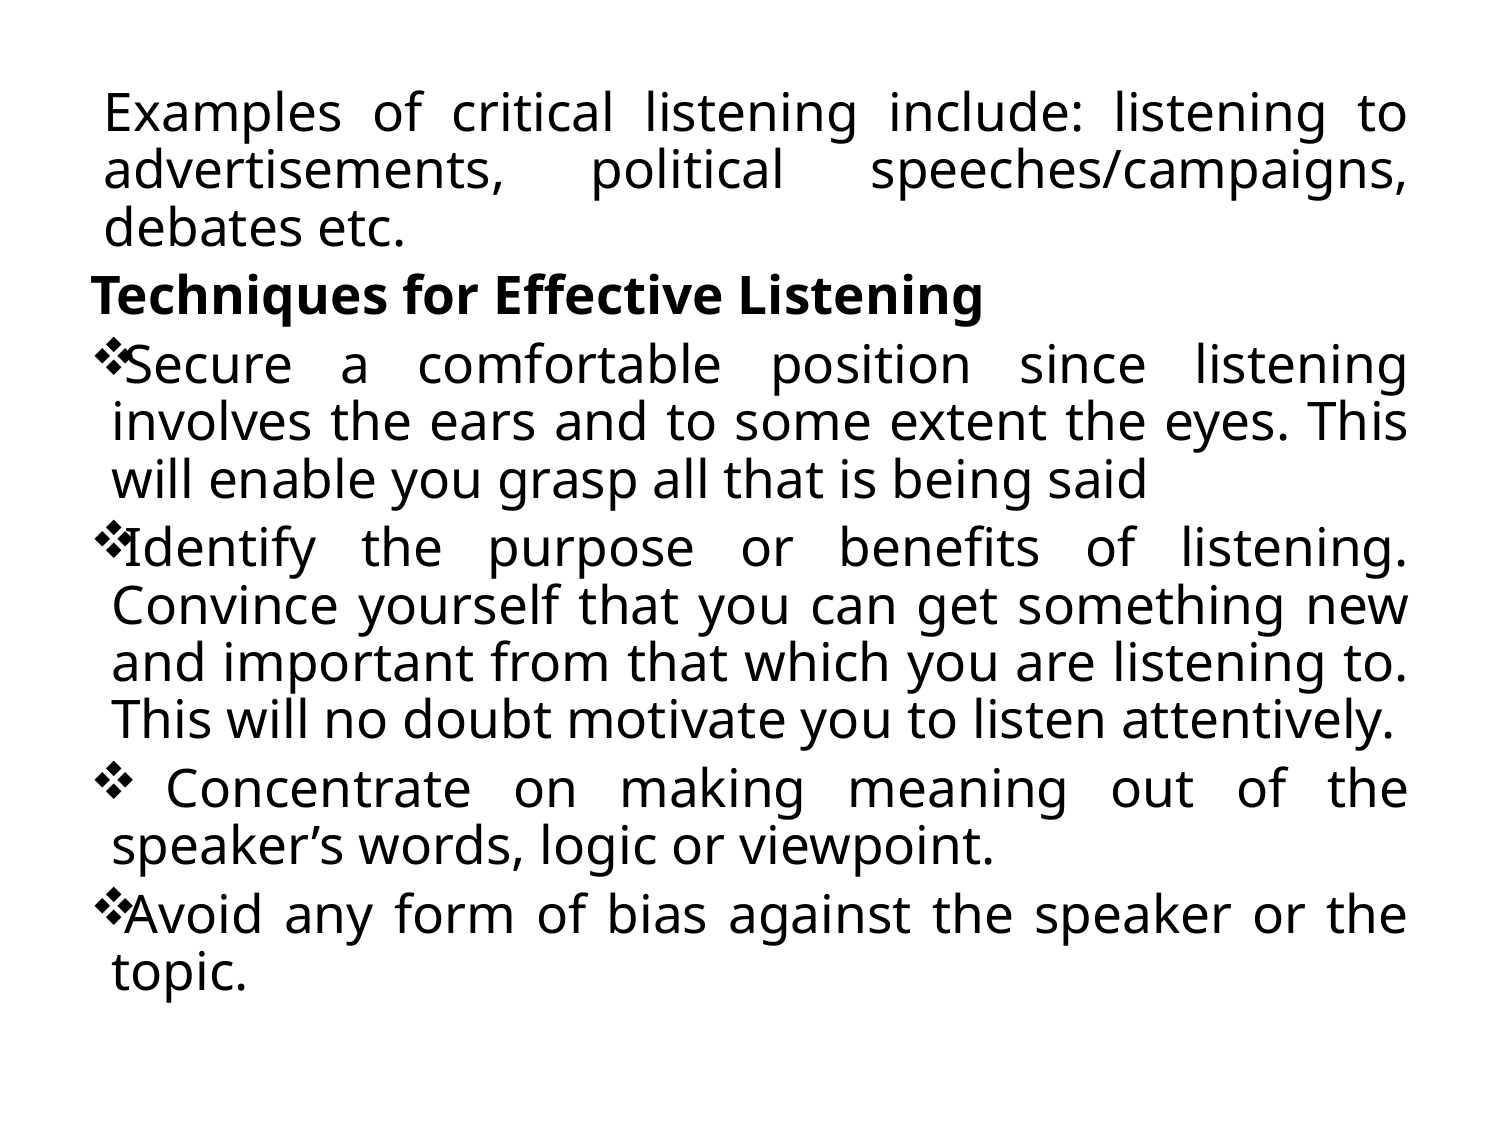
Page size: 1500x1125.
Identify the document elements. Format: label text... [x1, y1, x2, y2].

list Examples of critical listening include: listening to advertisements, political speeches/campaigns, debates etc. Techniques for Effective Listening Secure a comfortable position since listening involves the ears and to some extent the eyes. This will enable you grasp all that is being said Identify the purpose or benefits of listening. Convince yourself that you can get something new and important from that which you are listening to. This will no doubt motivate you to listen attentively. Concentrate on making meaning out of the speaker’s words, logic or viewpoint. Avoid any form of bias against the speaker or the topic. [75, 78, 1425, 1035]
